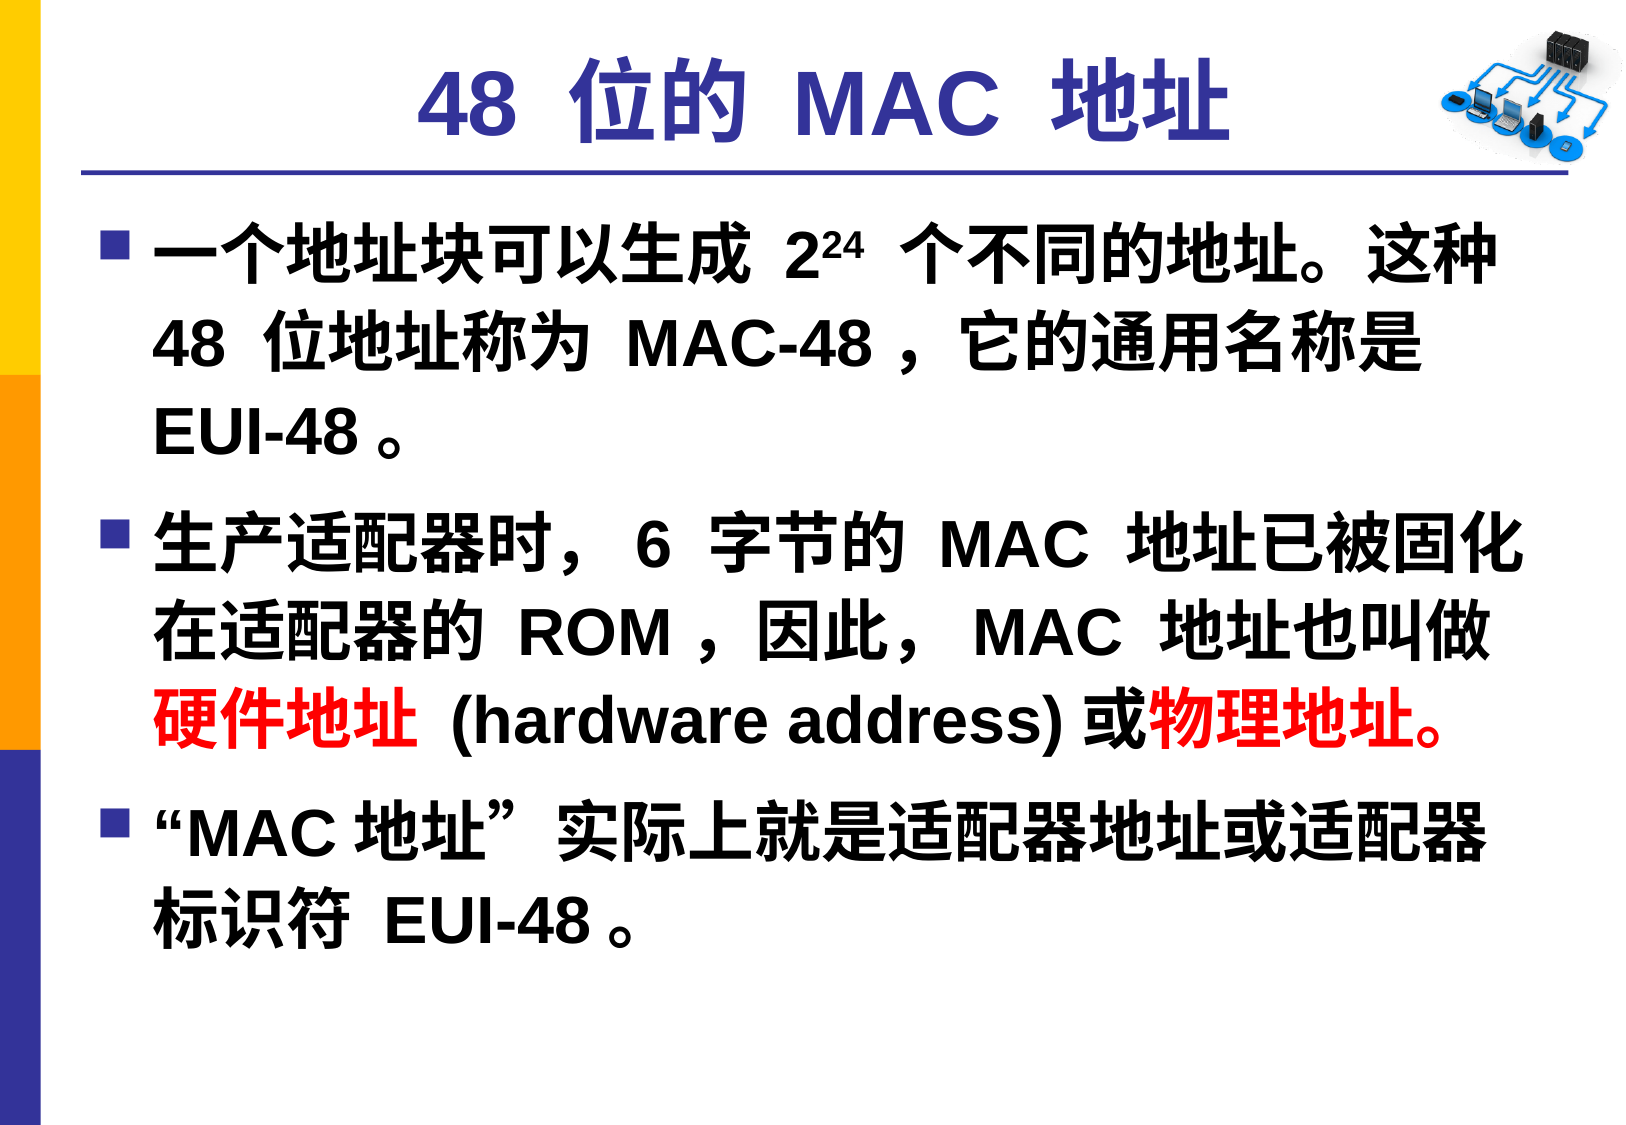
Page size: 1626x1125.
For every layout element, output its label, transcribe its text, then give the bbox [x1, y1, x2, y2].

picture [1438, 30, 1624, 165]
title 48 位的 MAC 地址 [81, 30, 1569, 161]
list 一个地址块可以生成 224 个不同的地址。这种 48 位地址称为 MAC-48，它的通用名称是 EUI-48。 生产适配器时，6 字节的 MAC 地址已被固化在适配器的 ROM，因此，MAC 地址也叫做硬件地址 (hardware address)或物理地址。 “MAC地址”实际上就是适配器地址或适配器标识符 EUI-48。 [81, 196, 1569, 1006]
